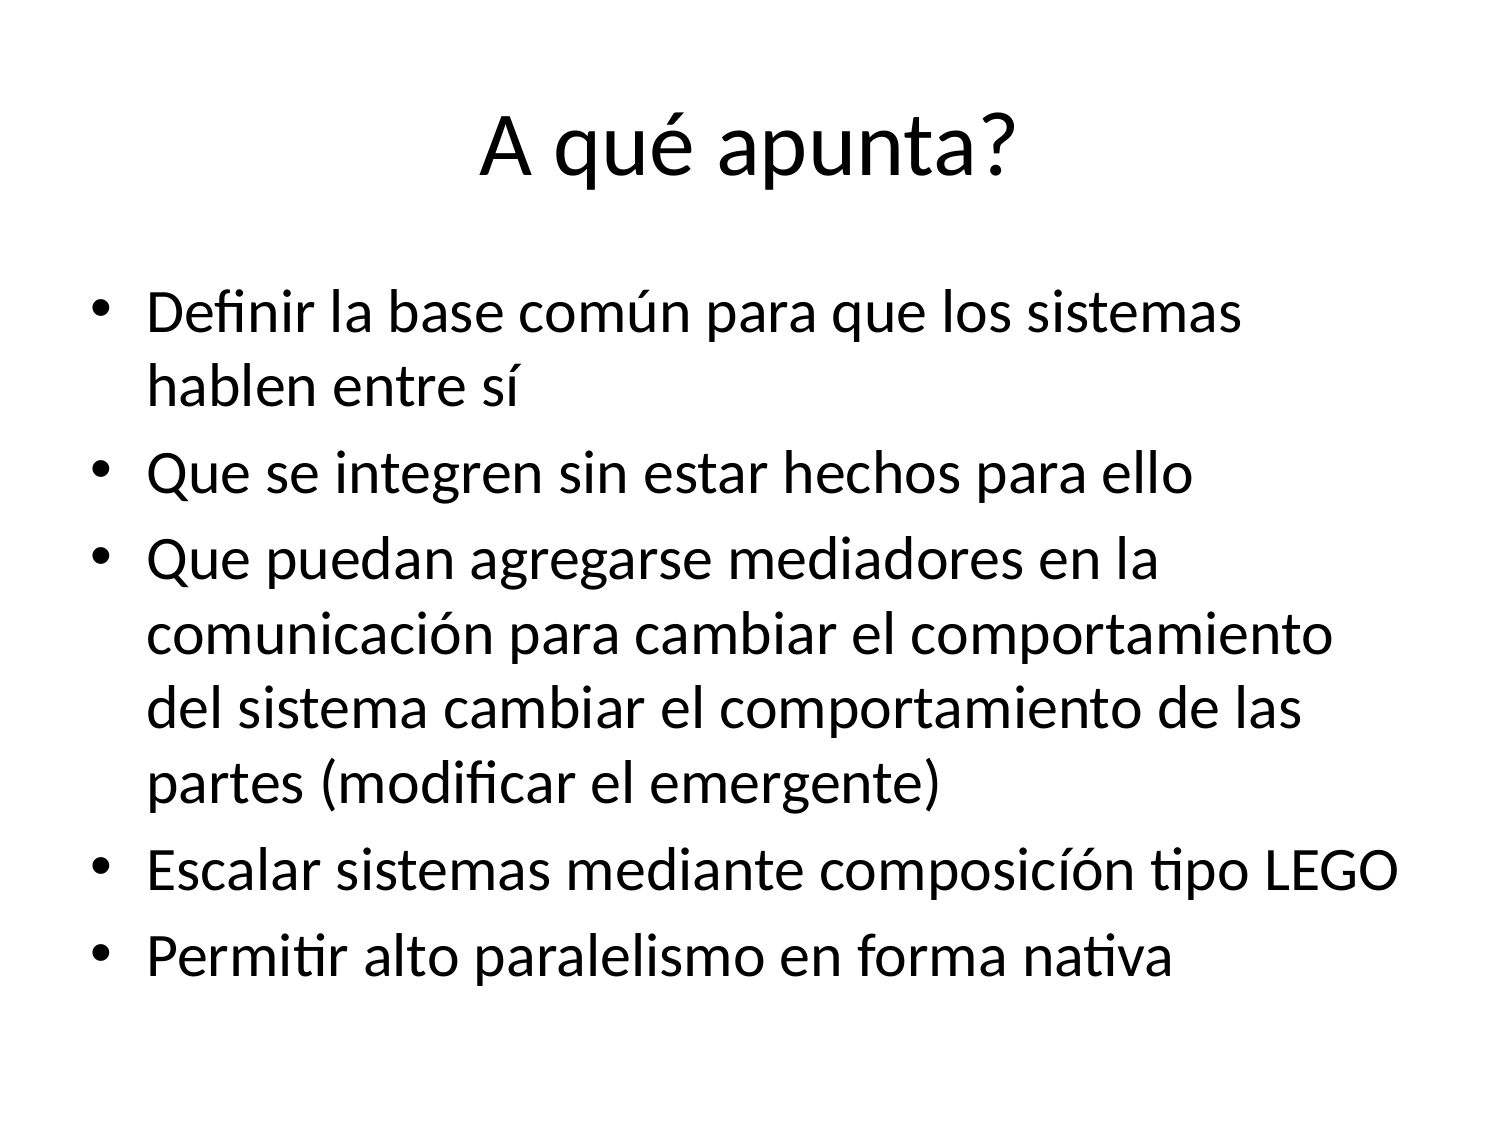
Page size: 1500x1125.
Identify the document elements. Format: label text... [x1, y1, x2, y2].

title A qué apunta? [75, 45, 1425, 233]
list Definir la base común para que los sistemas hablen entre sí Que se integren sin estar hechos para ello Que puedan agregarse mediadores en la comunicación para cambiar el comportamiento del sistema cambiar el comportamiento de las partes (modificar el emergente) Escalar sistemas mediante composicíón tipo LEGO Permitir alto paralelismo en forma nativa [75, 262, 1425, 1005]
